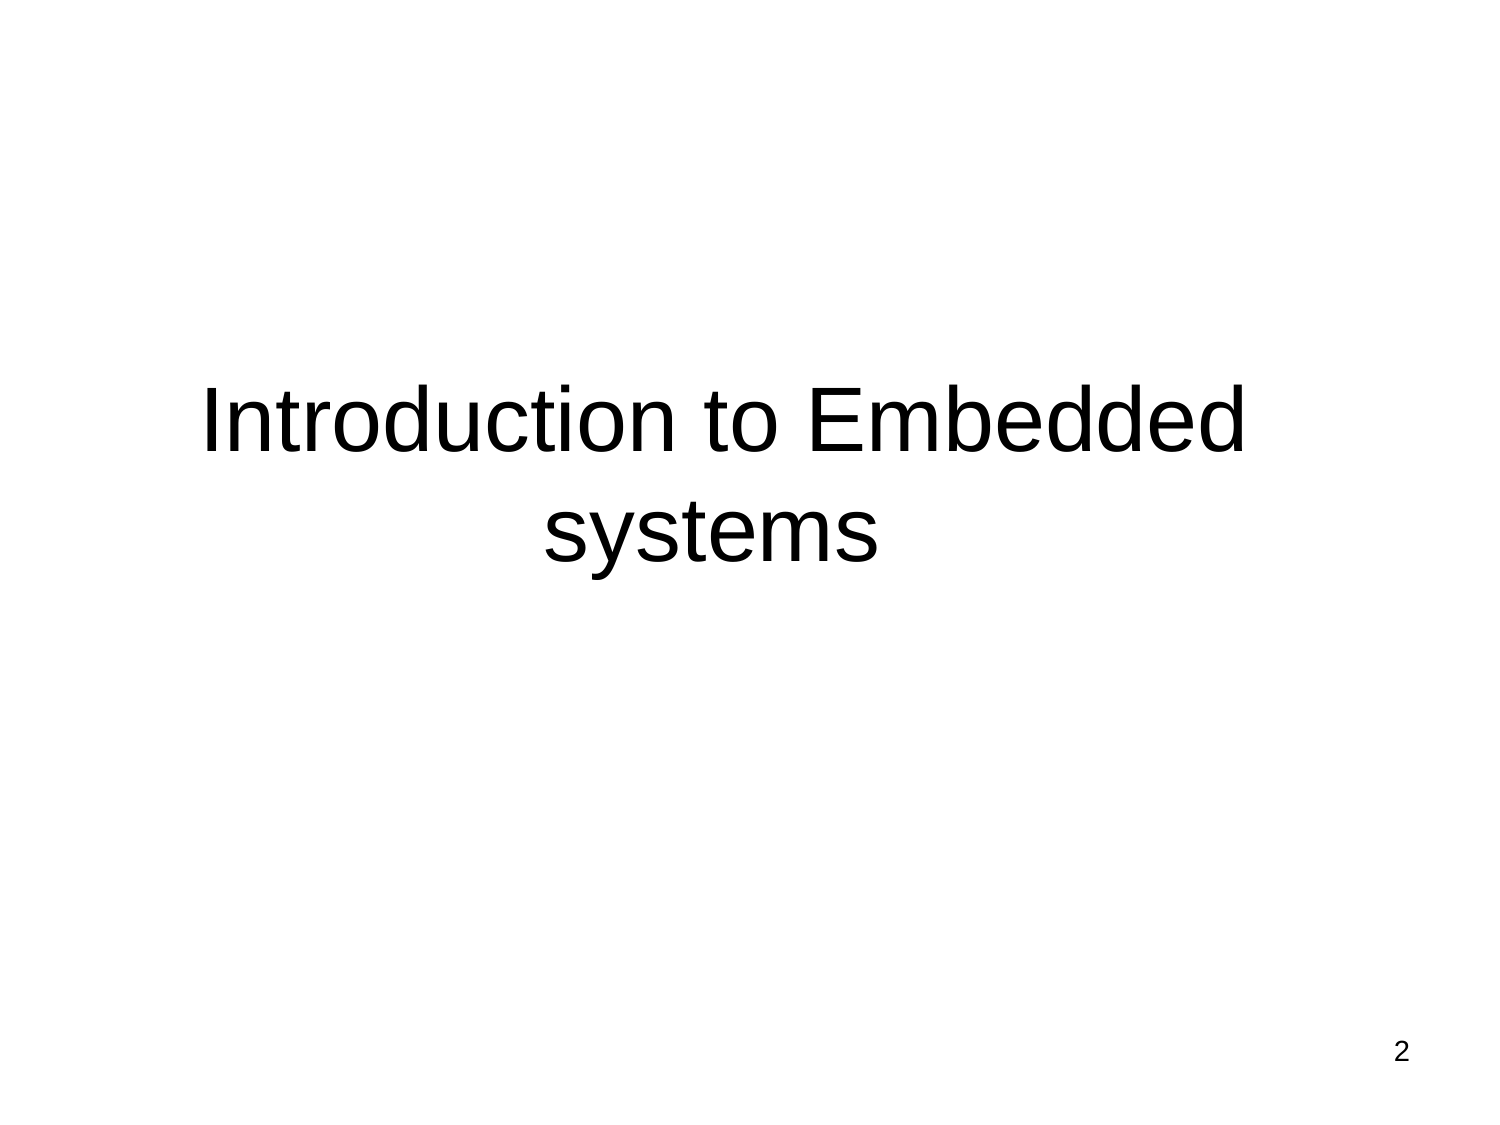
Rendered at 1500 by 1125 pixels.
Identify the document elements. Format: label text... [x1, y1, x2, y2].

title Introduction to Embedded systems [62, 349, 1388, 591]
slide_number 2 [1074, 1024, 1426, 1103]
